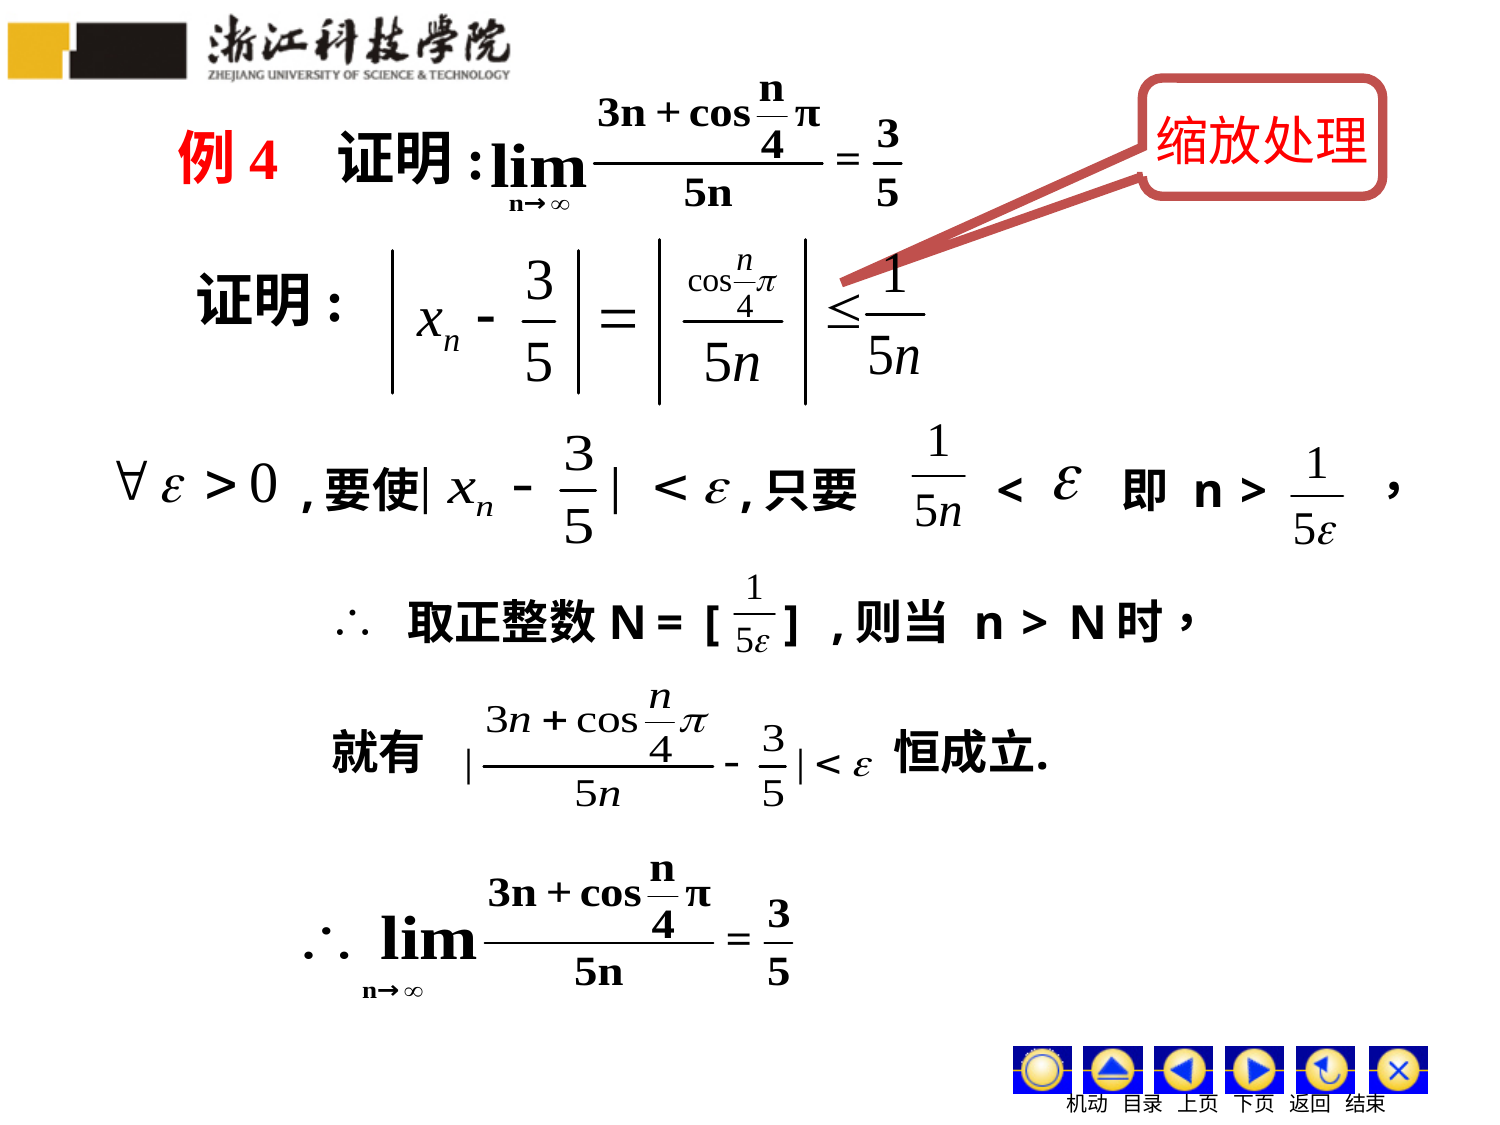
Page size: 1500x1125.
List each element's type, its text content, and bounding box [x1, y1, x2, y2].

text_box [105, 456, 298, 522]
picture [1013, 1046, 1072, 1094]
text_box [304, 845, 798, 1003]
picture [1369, 1046, 1428, 1094]
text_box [488, 66, 907, 216]
picture [1225, 1046, 1284, 1094]
picture [1154, 1046, 1213, 1094]
text_box 证明: [180, 255, 375, 341]
picture [1296, 1046, 1355, 1094]
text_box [386, 234, 812, 410]
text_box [300, 402, 1425, 953]
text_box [820, 243, 931, 382]
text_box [1142, 77, 1383, 197]
picture [5, 6, 573, 102]
text_box 例4 证明: [162, 113, 483, 199]
picture [1083, 1046, 1143, 1094]
